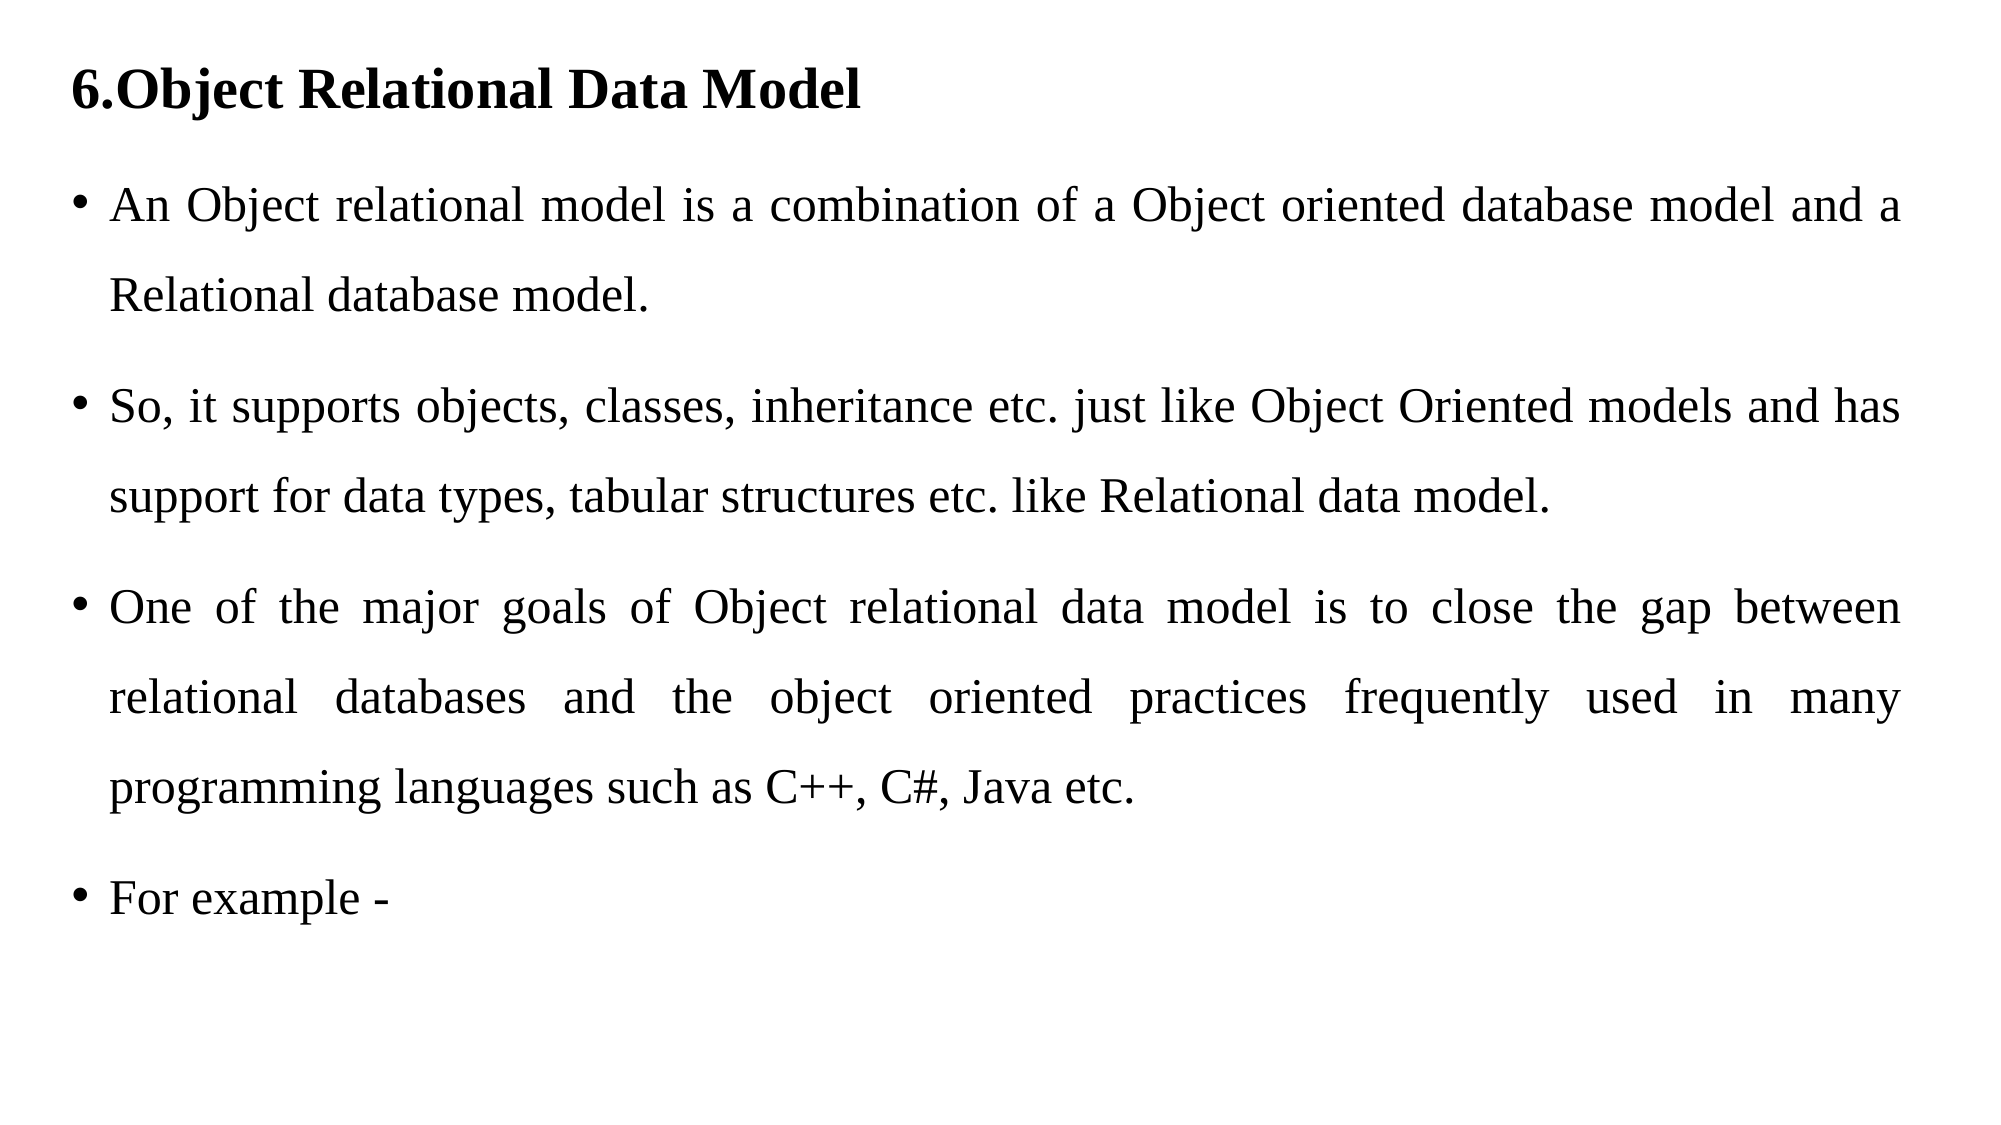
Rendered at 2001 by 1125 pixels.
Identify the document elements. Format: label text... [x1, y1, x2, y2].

list 6.Object Relational Data Model An Object relational model is a combination of a Object oriented database model and a Relational database model. So, it supports objects, classes, inheritance etc. just like Object Oriented models and has support for data types, tabular structures etc. like Relational data model. One of the major goals of Object relational data model is to close the gap between relational databases and the object oriented practices frequently used in many programming languages such as C++, C#, Java etc. For example - [56, 50, 1918, 1089]
